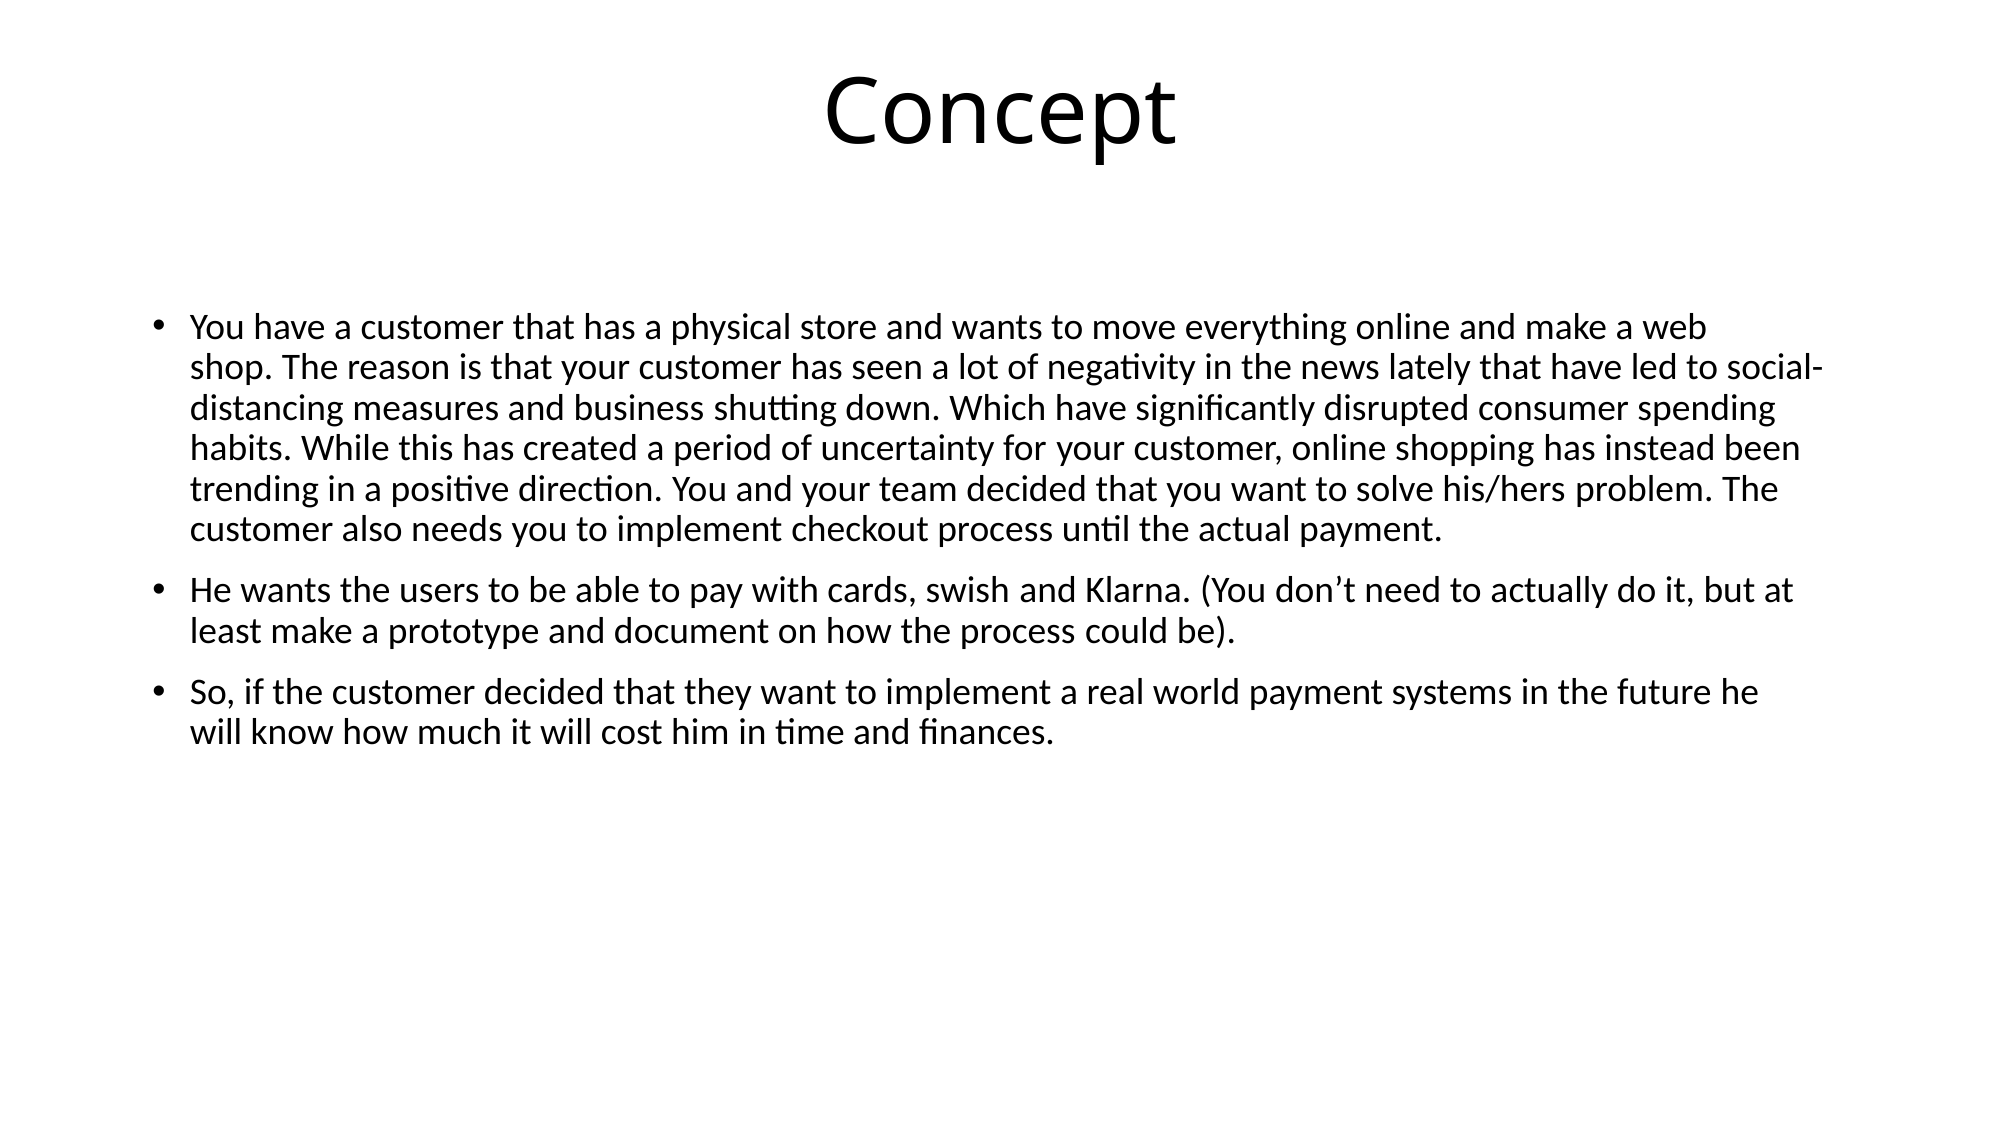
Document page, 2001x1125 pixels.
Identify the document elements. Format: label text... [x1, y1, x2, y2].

list You have a customer that has a physical store and wants to move everything online and make a web shop. The reason is that your customer has seen a lot of negativity in the news lately that have led to social-distancing measures and business shutting down. Which have significantly disrupted consumer spending habits. While this has created a period of uncertainty for your customer, online shopping has instead been trending in a positive direction. You and your team decided that you want to solve his/hers problem. The customer also needs you to implement checkout process until the actual payment. He wants the users to be able to pay with cards, swish and Klarna. (You don’t need to actually do it, but at least make a prototype and document on how the process could be). So, if the customer decided that they want to implement a real world payment systems in the future he will know how much it will cost him in time and finances. [137, 299, 1863, 1014]
text_box [921, 532, 952, 593]
title Concept [137, 59, 1863, 278]
